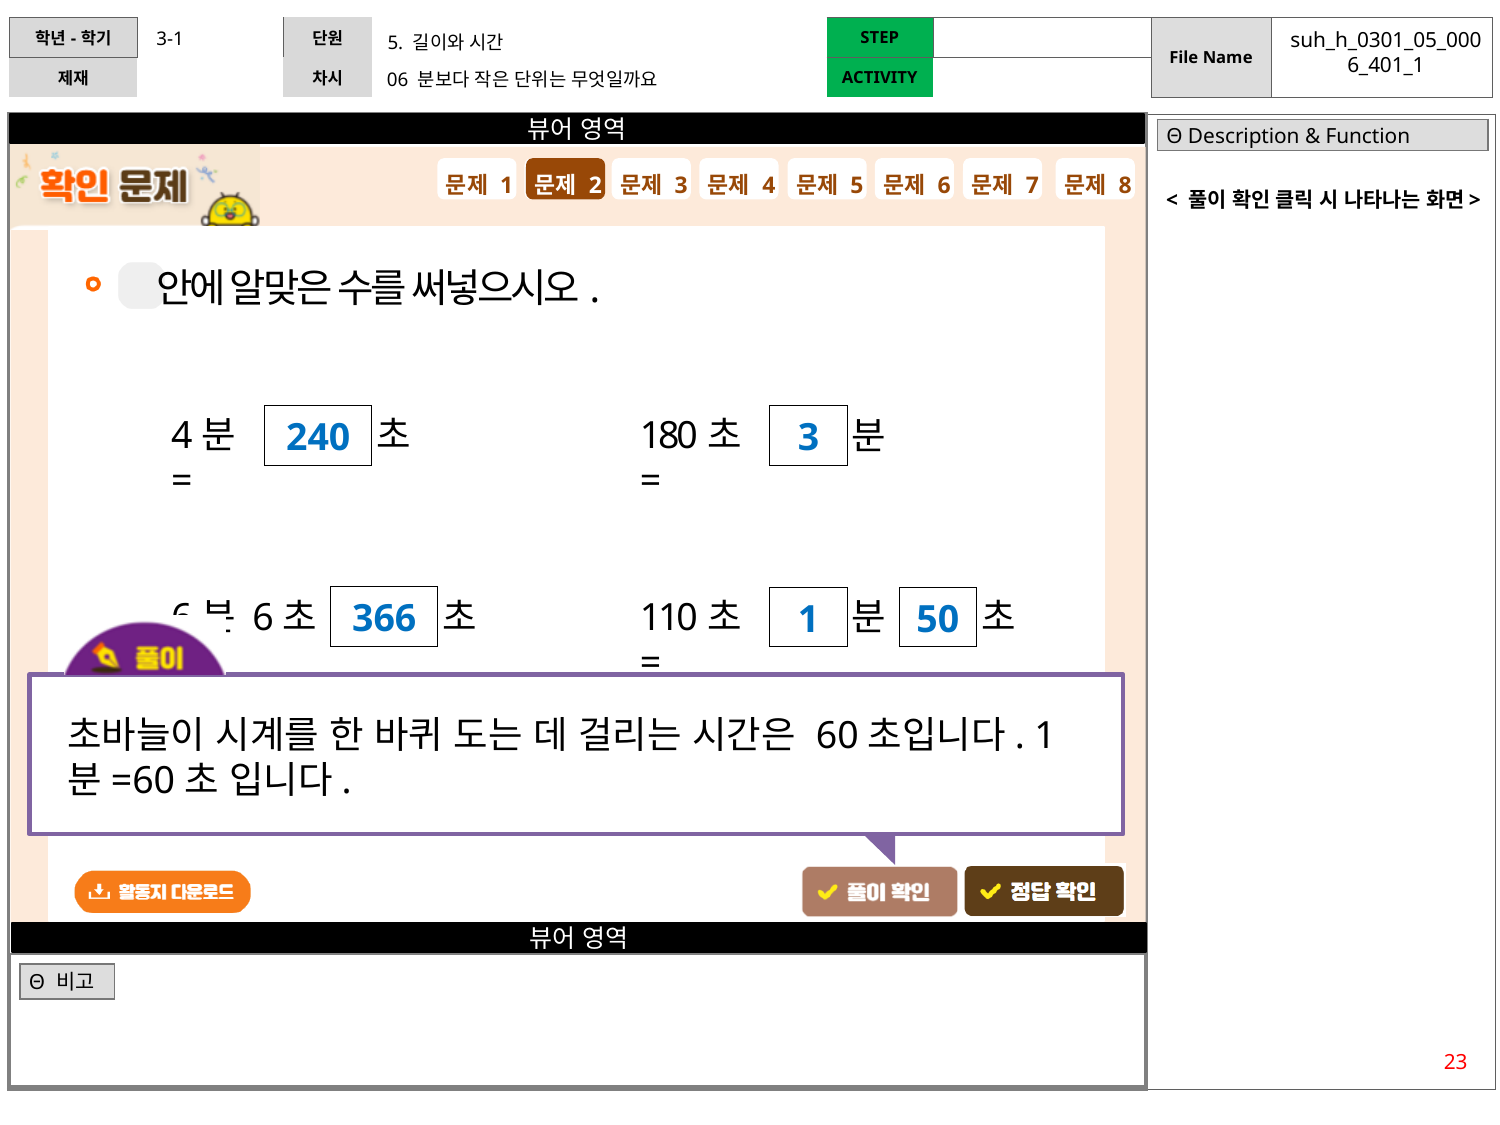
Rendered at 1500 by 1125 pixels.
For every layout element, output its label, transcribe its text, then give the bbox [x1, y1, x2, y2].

text_box 초 [361, 403, 439, 464]
text_box [0, 0, 1500, 75]
text_box 문제 5 [803, 149, 891, 205]
text_box 안에 알맞은 수를 써넣으시오. [94, 255, 1140, 318]
text_box 문제 7 [956, 149, 1049, 205]
text_box 3 [769, 405, 848, 466]
text_box 문제 8 [1049, 149, 1159, 205]
picture [73, 869, 252, 913]
picture [10, 144, 260, 230]
table_header Θ Description & Function [1158, 120, 1487, 150]
picture [800, 866, 958, 918]
text_box 문제 3 [629, 149, 715, 205]
picture [963, 863, 1126, 918]
text_box 180초 = [625, 403, 784, 509]
text_box 문제 2 [519, 149, 629, 205]
text_box < 풀이 확인 클릭 시 나타나는 화면> [1151, 179, 1500, 294]
text_box 4분 = [156, 403, 289, 509]
picture [82, 272, 103, 294]
picture [116, 260, 167, 311]
text_box 50 [899, 587, 966, 613]
text_box 문제 1 [430, 149, 519, 205]
text_box 240 [289, 405, 372, 466]
text_box 06 분보다 작은 단위는 무엇일까요 [372, 60, 821, 96]
text_box 110초 = [625, 585, 784, 613]
text_box 초 [427, 585, 505, 613]
text_box 분 [836, 404, 915, 465]
text_box 초 [966, 585, 1044, 613]
text_box 문제 4 [715, 149, 803, 205]
text_box 6분 6초 = [156, 585, 339, 613]
text_box 분 [836, 585, 915, 613]
text_box 366 [339, 586, 427, 613]
text_box suh_h_0301_05_0006_401_1 [1271, 18, 1500, 84]
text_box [29, 615, 1124, 866]
text_box 문제 6 [891, 149, 956, 205]
text_box 5. 길이와 시간 [372, 23, 828, 48]
text_box 1 [769, 587, 836, 613]
